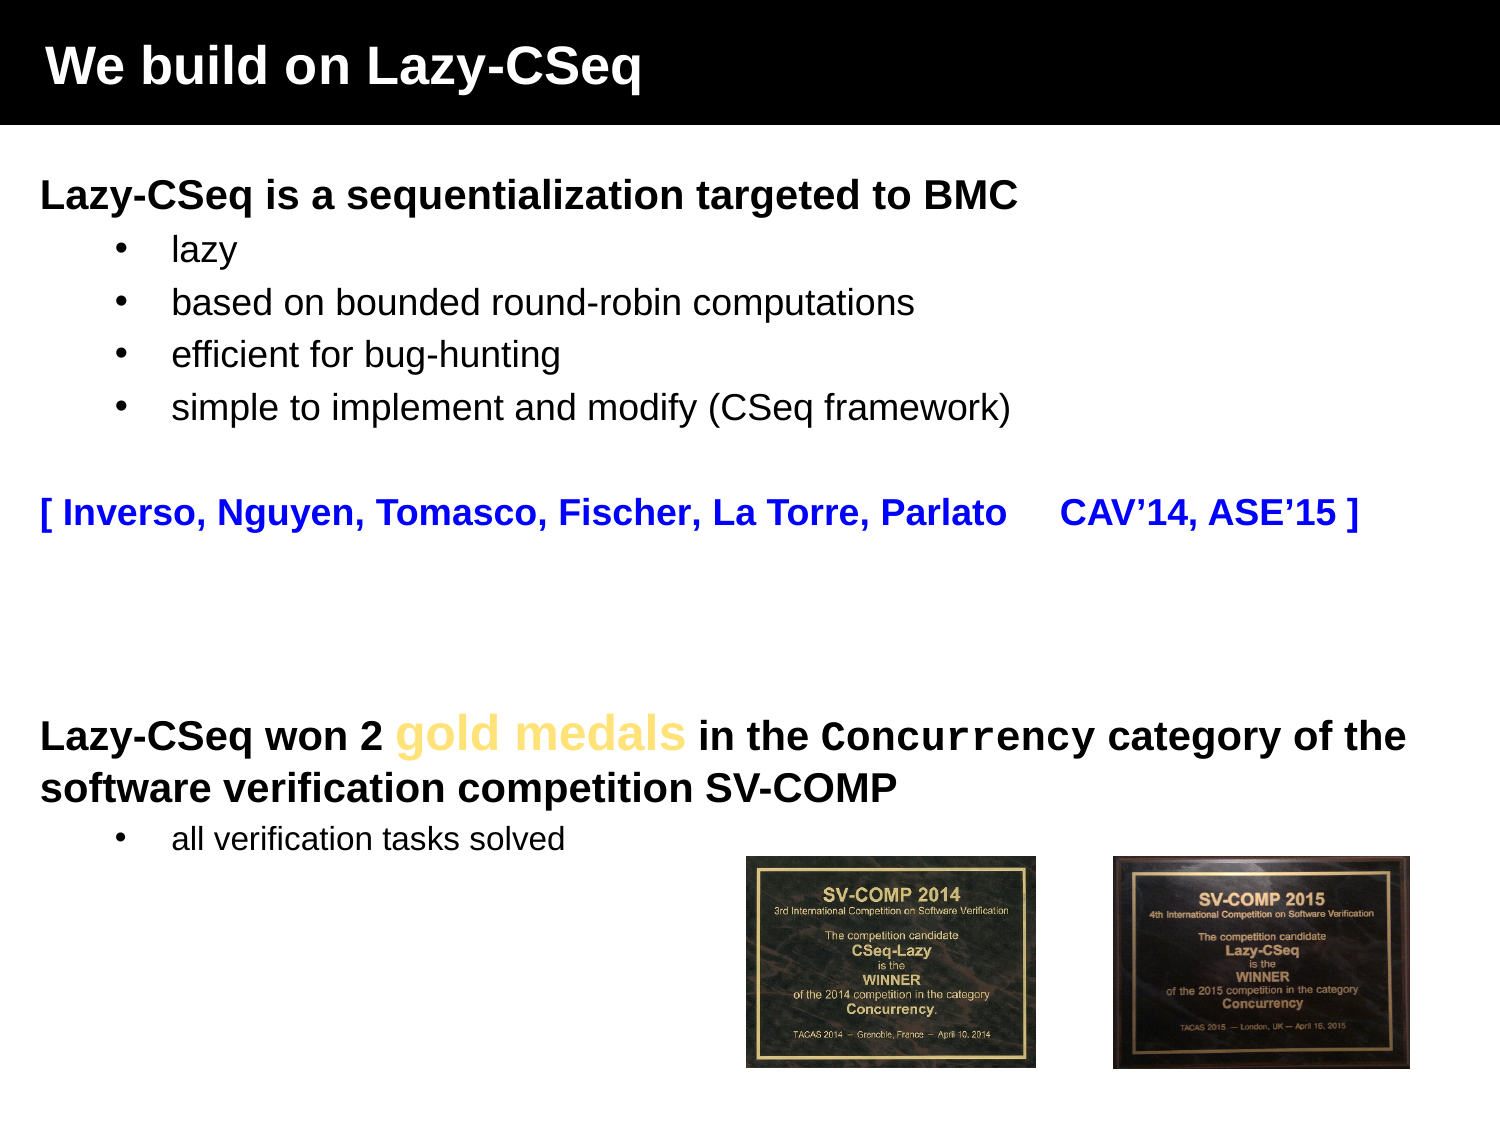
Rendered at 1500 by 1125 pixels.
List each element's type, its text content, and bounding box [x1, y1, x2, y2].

picture [1113, 856, 1411, 1069]
title We build on Lazy-CSeq [0, 0, 1500, 125]
list Lazy-CSeq is a sequentialization targeted to BMC lazy based on bounded round-robin computations efficient for bug-hunting simple to implement and modify (CSeq framework) [ Inverso, Nguyen, Tomasco, Fischer, La Torre, Parlato CAV’14, ASE’15 ] Lazy-CSeq won 2 gold medals in the Concurrency category of the software verification competition SV-COMP all verification tasks solved [24, 160, 1475, 1098]
picture [746, 856, 1036, 1068]
